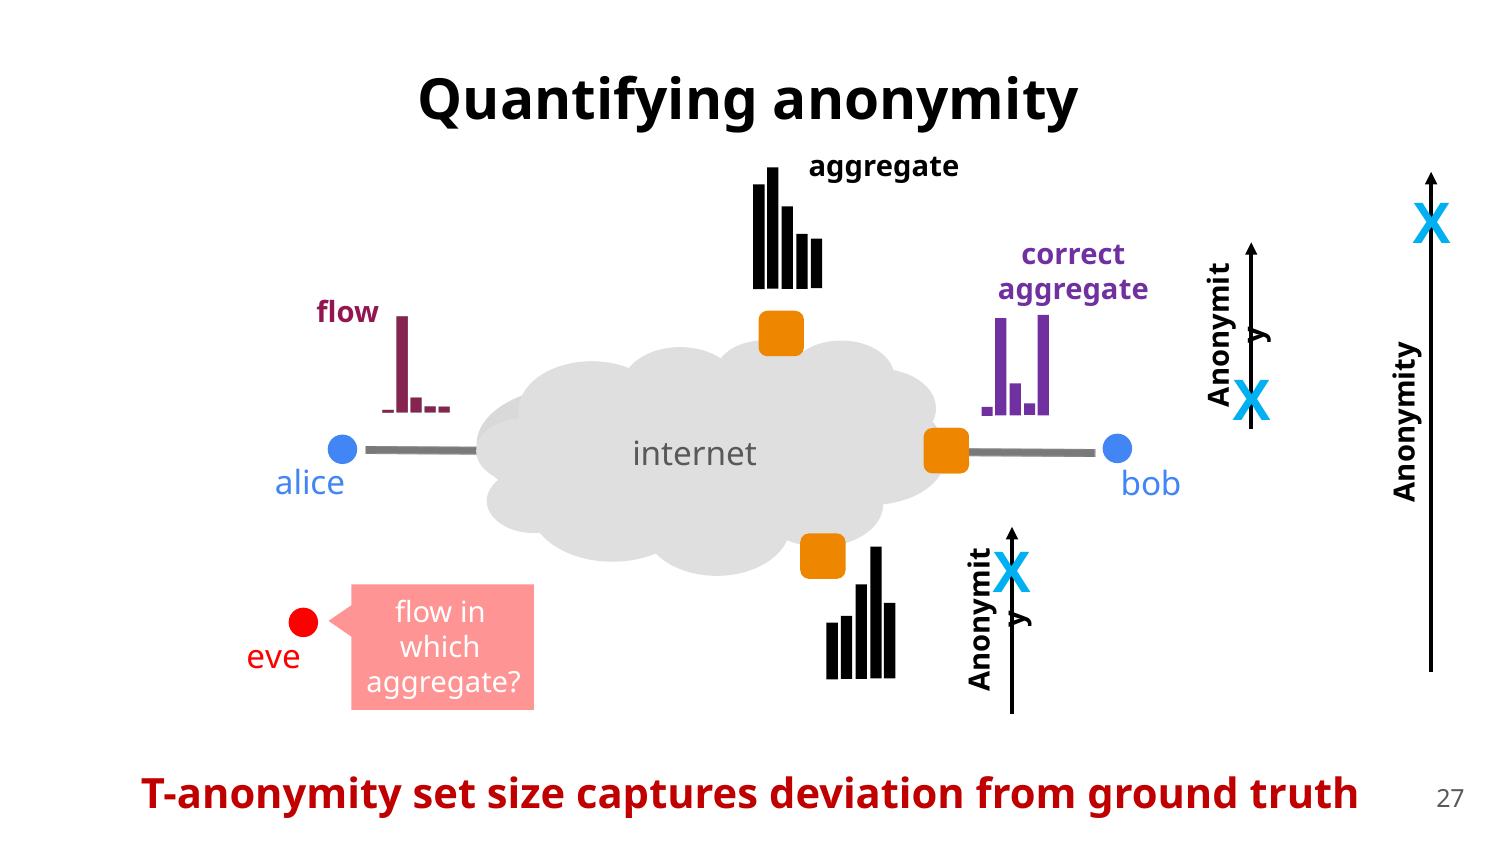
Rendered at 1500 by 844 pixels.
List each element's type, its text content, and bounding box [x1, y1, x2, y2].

text_box T-anonymity set size captures deviation from ground truth [0, 752, 1500, 833]
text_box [1041, 220, 1481, 715]
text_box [133, 220, 940, 715]
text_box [1184, 241, 1278, 441]
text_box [945, 525, 1038, 714]
text_box Quantifying anonymity [0, 48, 1500, 142]
text_box 27 [1389, 764, 1480, 830]
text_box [476, 132, 1074, 680]
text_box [1370, 171, 1458, 673]
